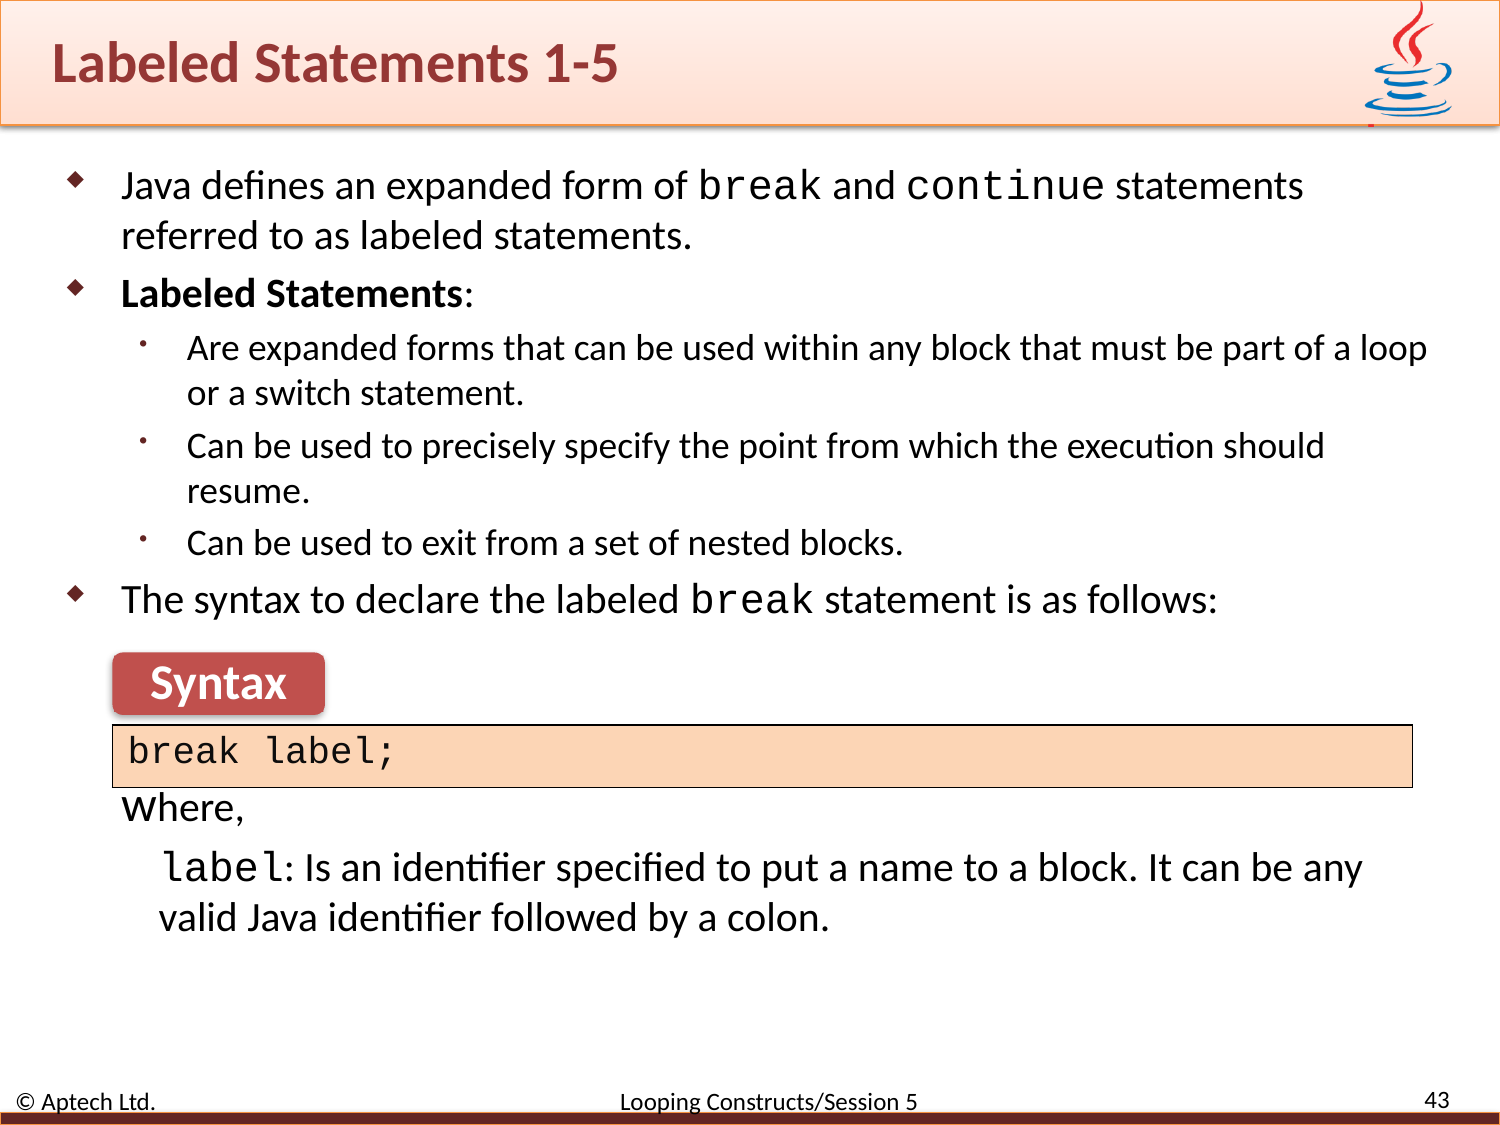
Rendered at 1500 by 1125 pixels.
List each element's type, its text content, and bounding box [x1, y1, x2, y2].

title Labeled Statements 1-5 [37, 24, 1288, 93]
list Java defines an expanded form of break and continue statements referred to as labeled statements. Labeled Statements: Are expanded forms that can be used within any block that must be part of a loop or a switch statement. Can be used to precisely specify the point from which the execution should resume. Can be used to exit from a set of nested blocks. The syntax to declare the labeled break statement is as follows: where, label: Is an identifier specified to put a name to a block. It can be any valid Java identifier followed by a colon. [49, 149, 1463, 1013]
slide_number 43 [1337, 1084, 1465, 1113]
table_header break label; [113, 726, 1412, 787]
footer © Aptech Ltd. Looping Constructs/Session 5 [0, 1087, 1325, 1113]
picture [1362, 0, 1454, 127]
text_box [112, 652, 326, 716]
